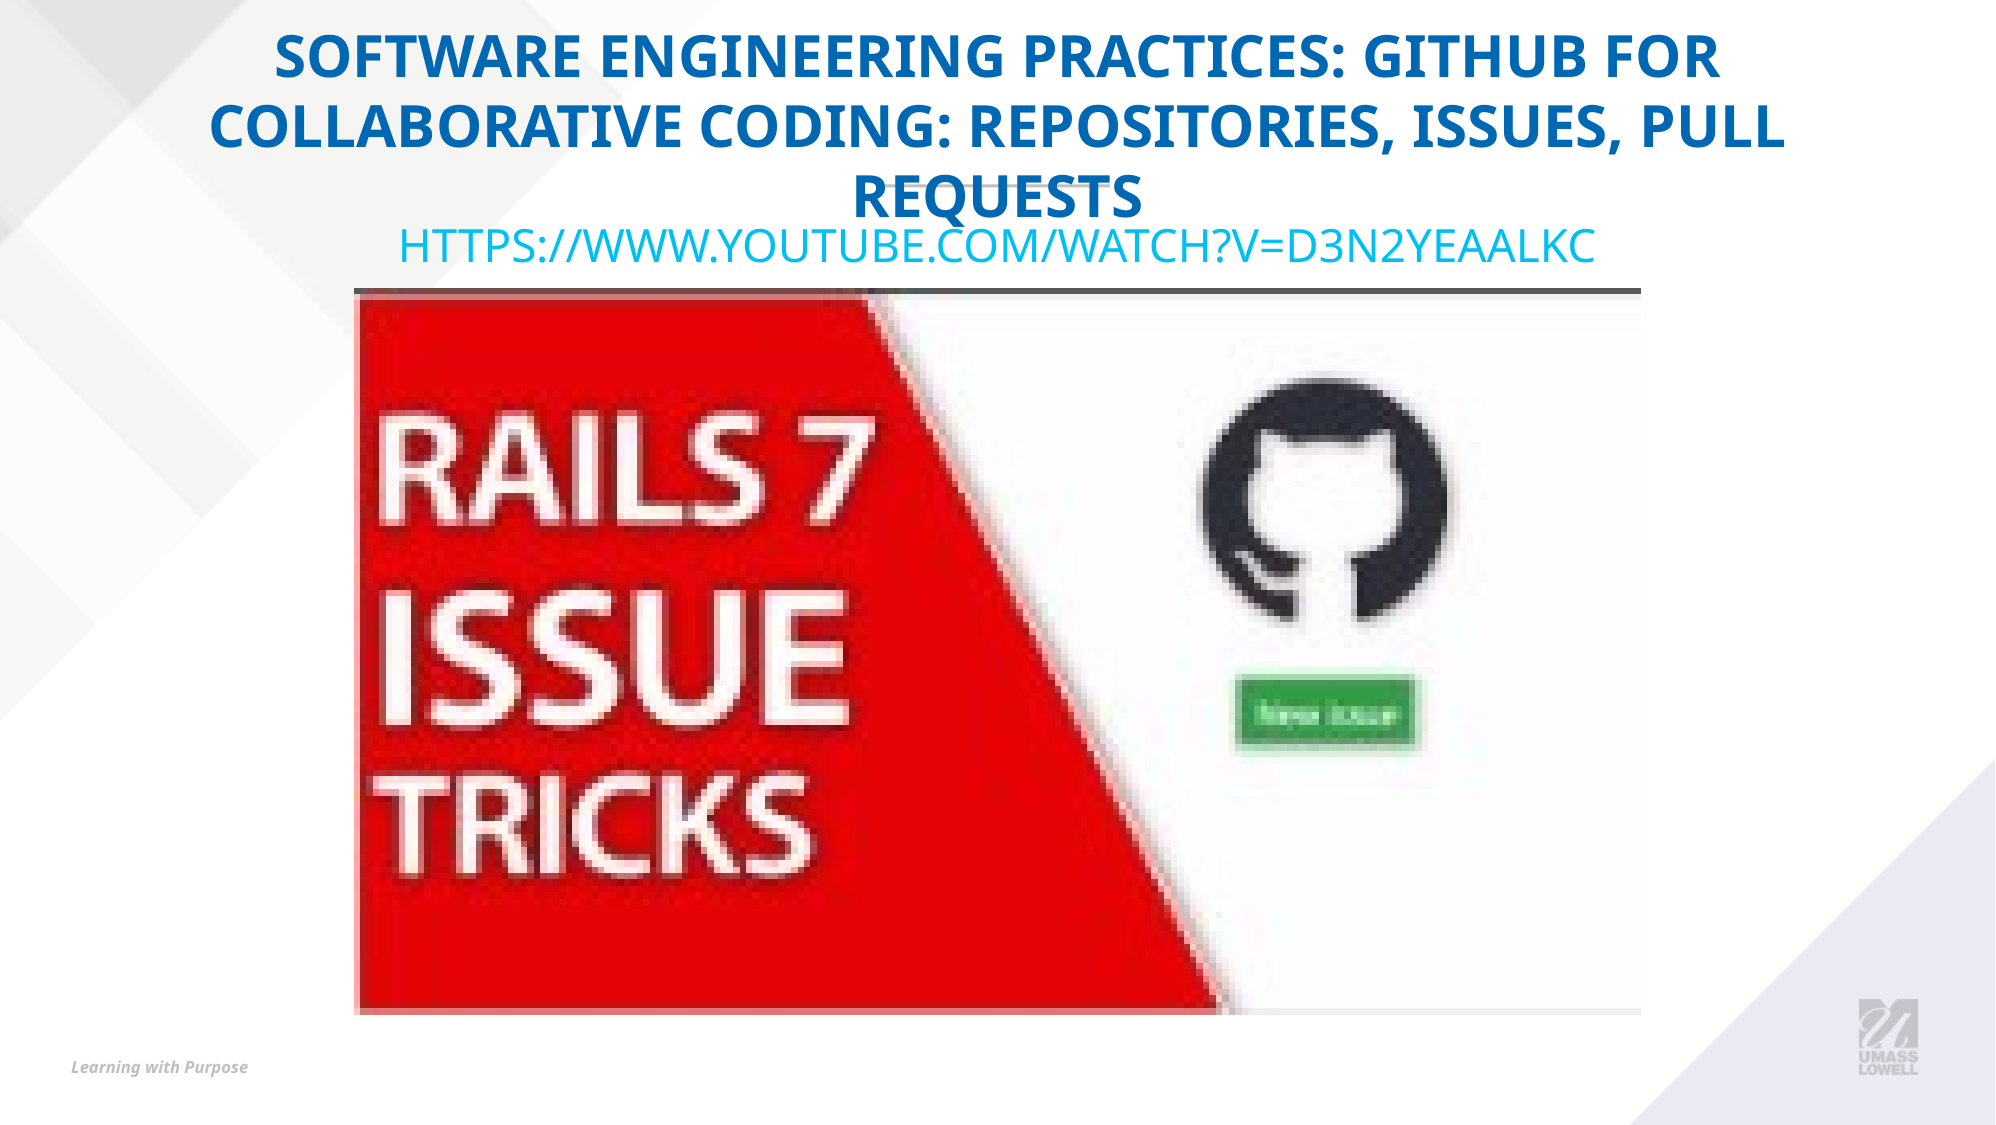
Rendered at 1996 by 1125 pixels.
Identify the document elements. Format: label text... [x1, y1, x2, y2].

list https://www.youtube.com/watch?v=d3N2yeAaLkc [122, 237, 1873, 288]
title Software Engineering Practices: GitHub for collaborative coding: Repositories, Issues, Pull Requests [122, 37, 1873, 237]
picture [0, 0, 1996, 1125]
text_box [352, 287, 1643, 1016]
